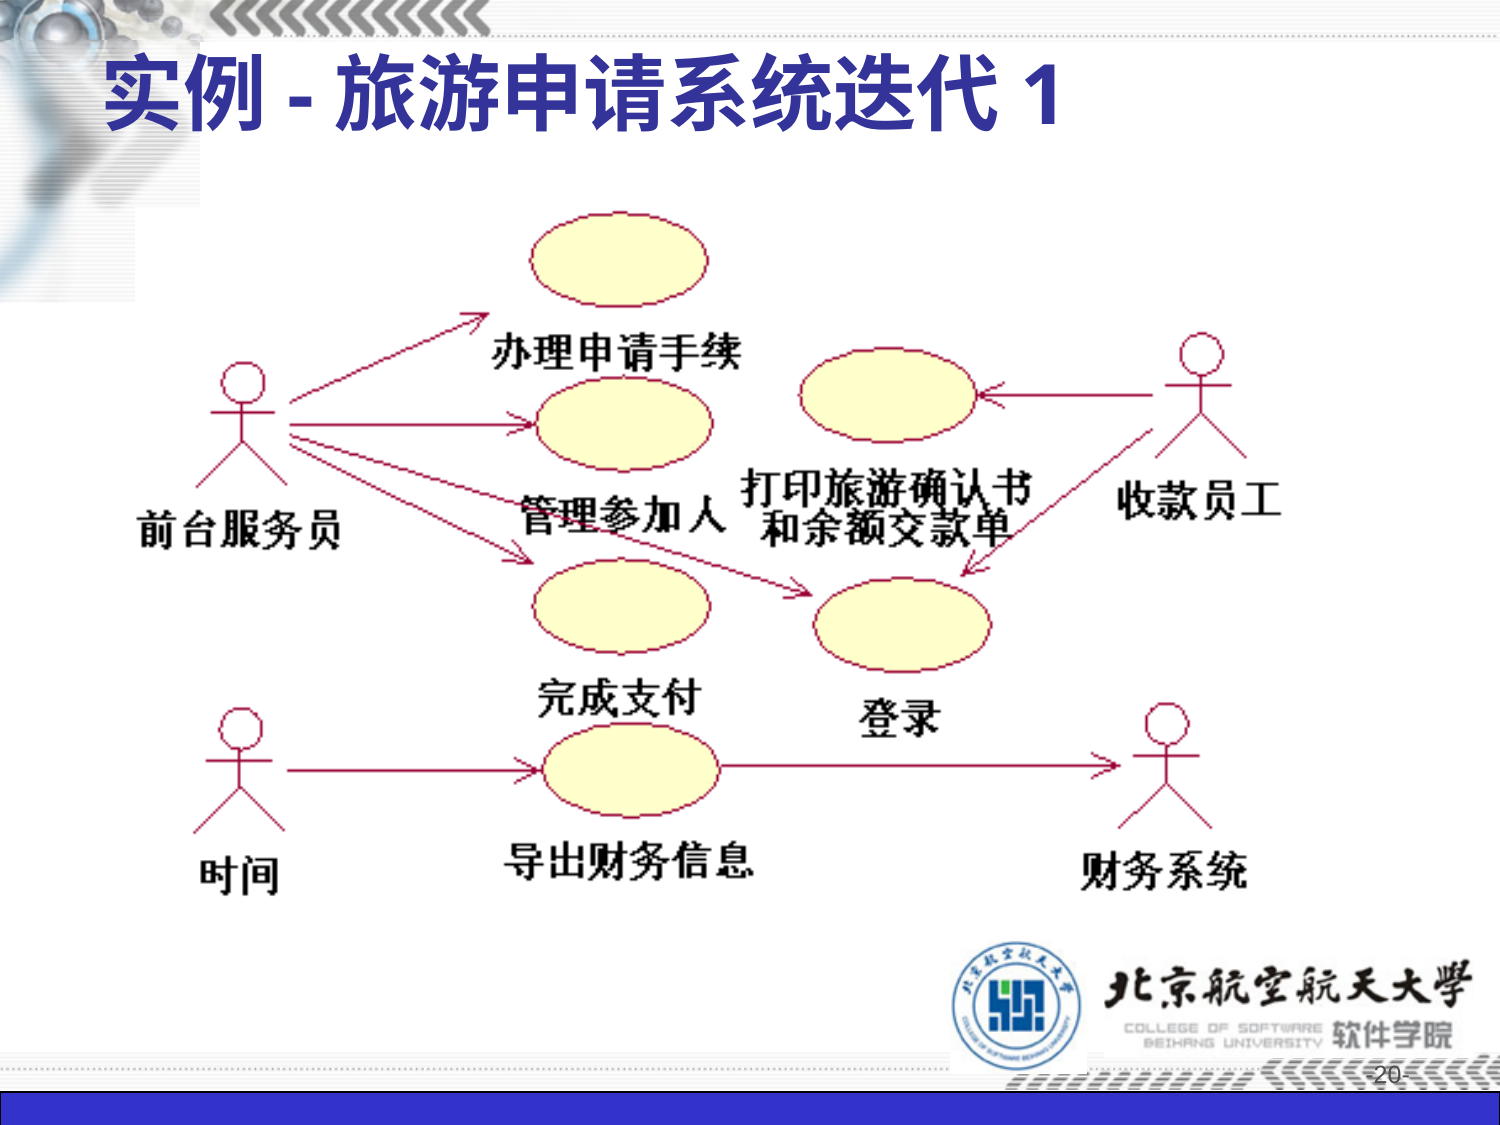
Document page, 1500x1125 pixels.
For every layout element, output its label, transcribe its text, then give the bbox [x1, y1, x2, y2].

title 实例-旅游申请系统迭代1 [85, 42, 1388, 149]
picture [0, 0, 1500, 901]
slide_number -20- [1074, 1051, 1426, 1125]
picture [0, 940, 1087, 1090]
picture [1104, 952, 1500, 1090]
